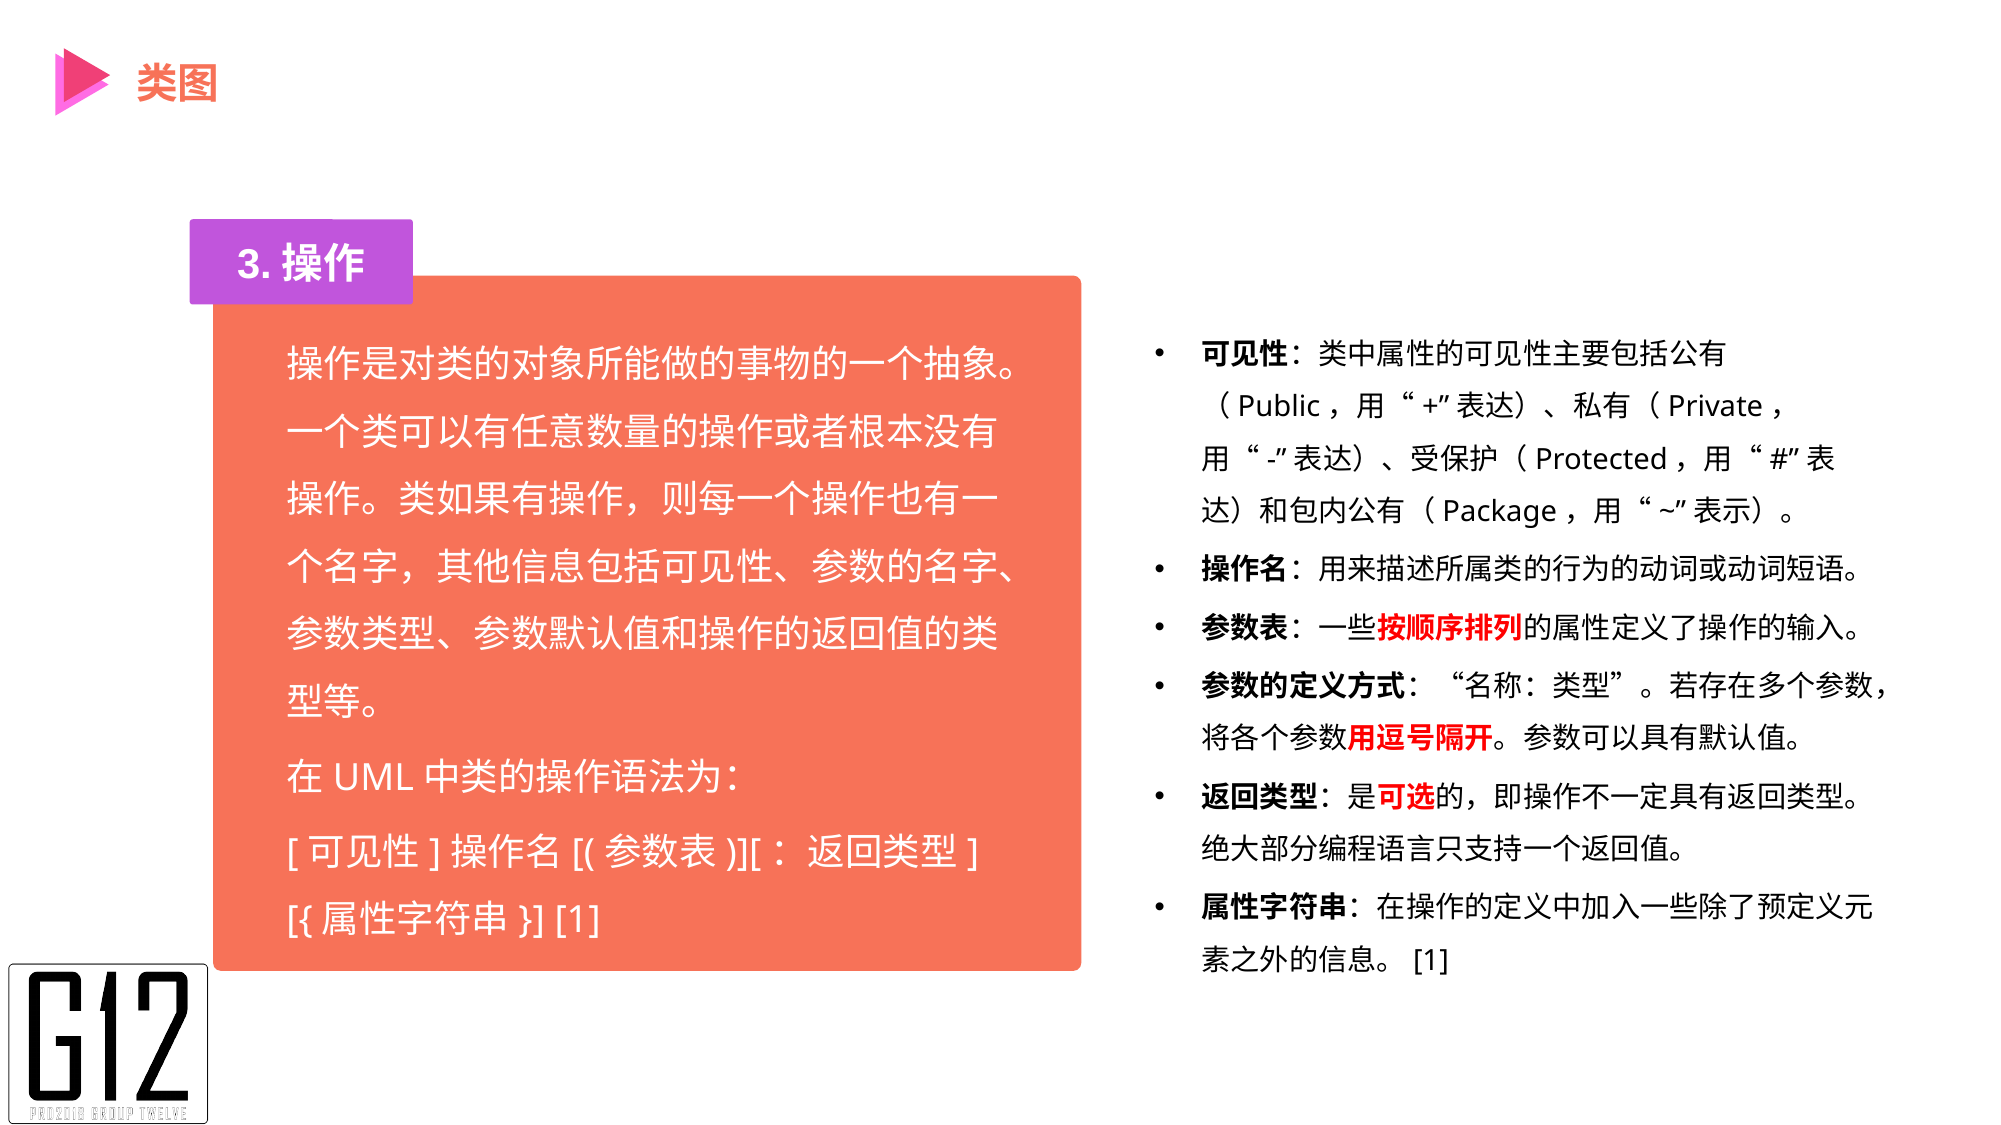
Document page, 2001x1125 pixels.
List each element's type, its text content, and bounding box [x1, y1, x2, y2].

text_box 类图 [121, 48, 550, 114]
picture [3, 942, 213, 1125]
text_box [213, 275, 1082, 1125]
text_box 可见性：类中属性的可见性主要包括公有（Public，用“+”表达）、私有（Private，用“-”表达）、受保护（Protected，用“#”表达）和包内公有（Package，用“~”表示）。 操作名：用来描述所属类的行为的动词或动词短语。 参数表：一些按顺序排列的属性定义了操作的输入。 参数的定义方式：“名称：类型”。若存在多个参数，将各个参数用逗号隔开。参数可以具有默认值。 返回类型：是可选的，即操作不一定具有返回类型。绝大部分编程语言只支持一个返回值。 属性字符串：在操作的定义中加入一些除了预定义元素之外的信息。[1] [1139, 310, 1892, 1042]
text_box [55, 48, 111, 116]
text_box 3.操作 [188, 218, 415, 306]
